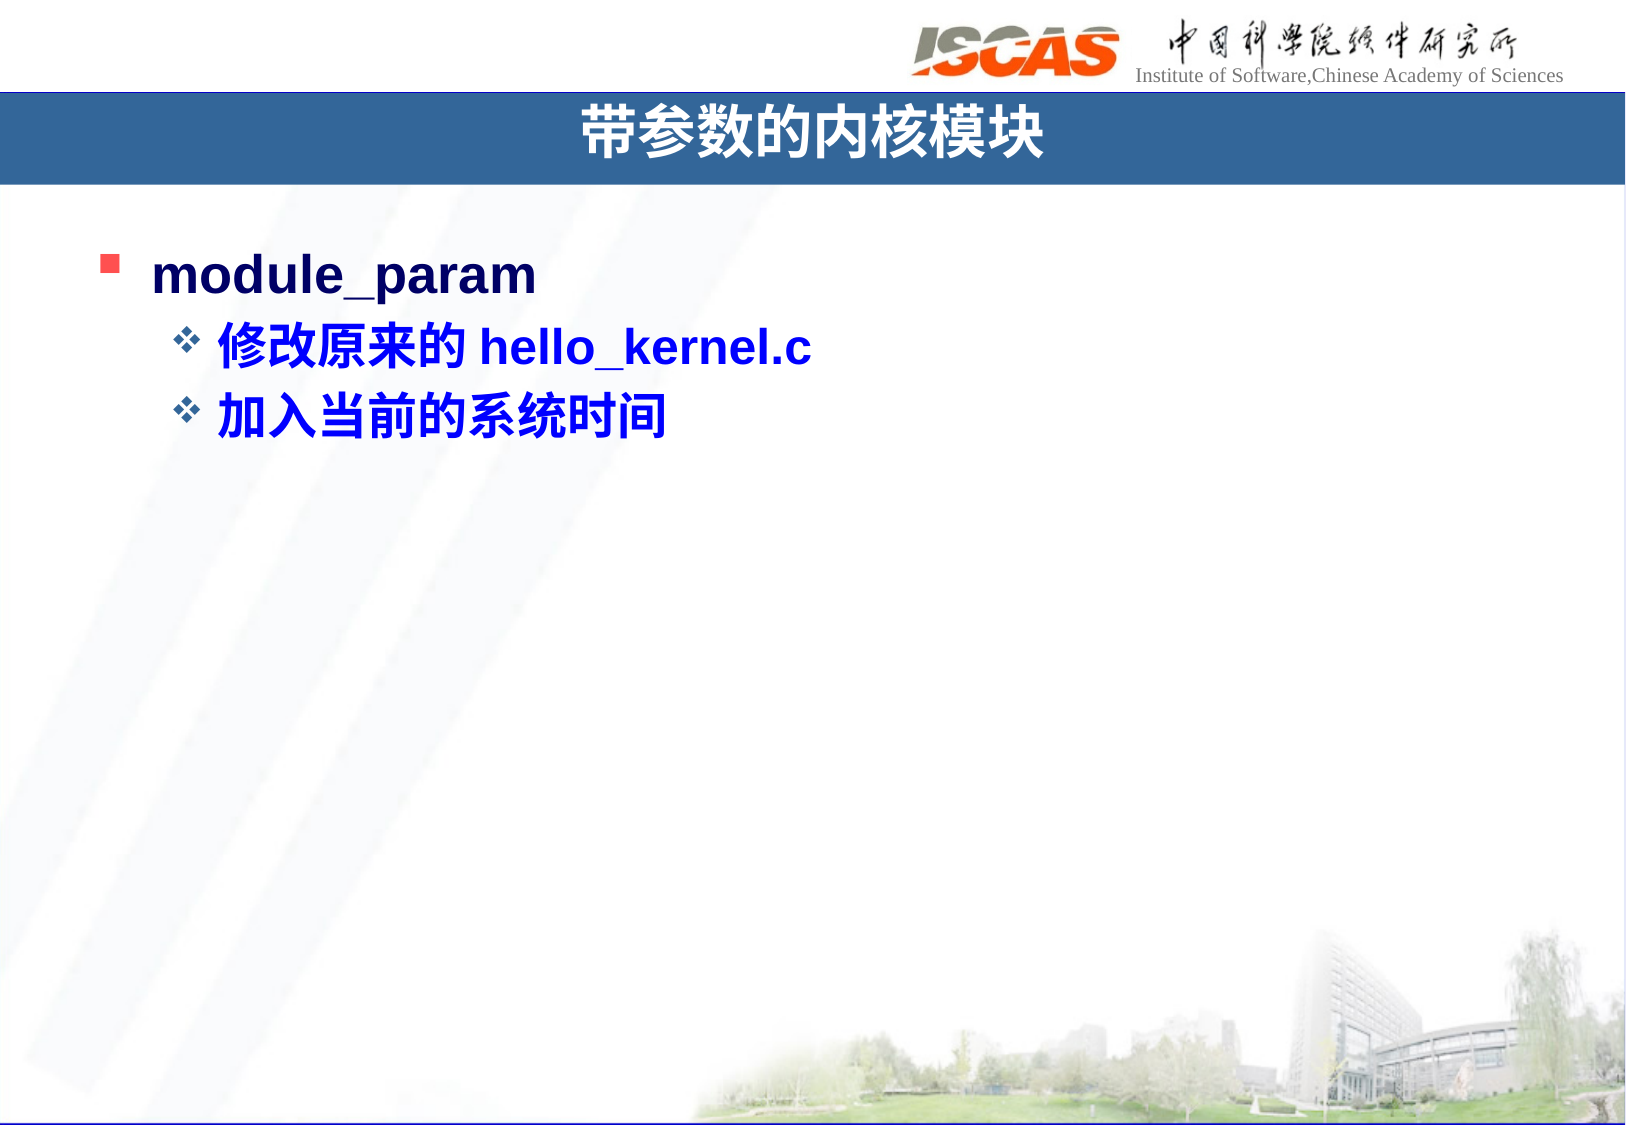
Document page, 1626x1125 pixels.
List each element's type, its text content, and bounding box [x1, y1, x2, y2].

picture [1166, 15, 1519, 71]
picture [907, 18, 1132, 87]
list module_param 修改原来的hello_kernel.c 加入当前的系统时间 [80, 231, 1545, 988]
title 带参数的内核模块 [0, 93, 1625, 185]
picture [0, 92, 1626, 1125]
